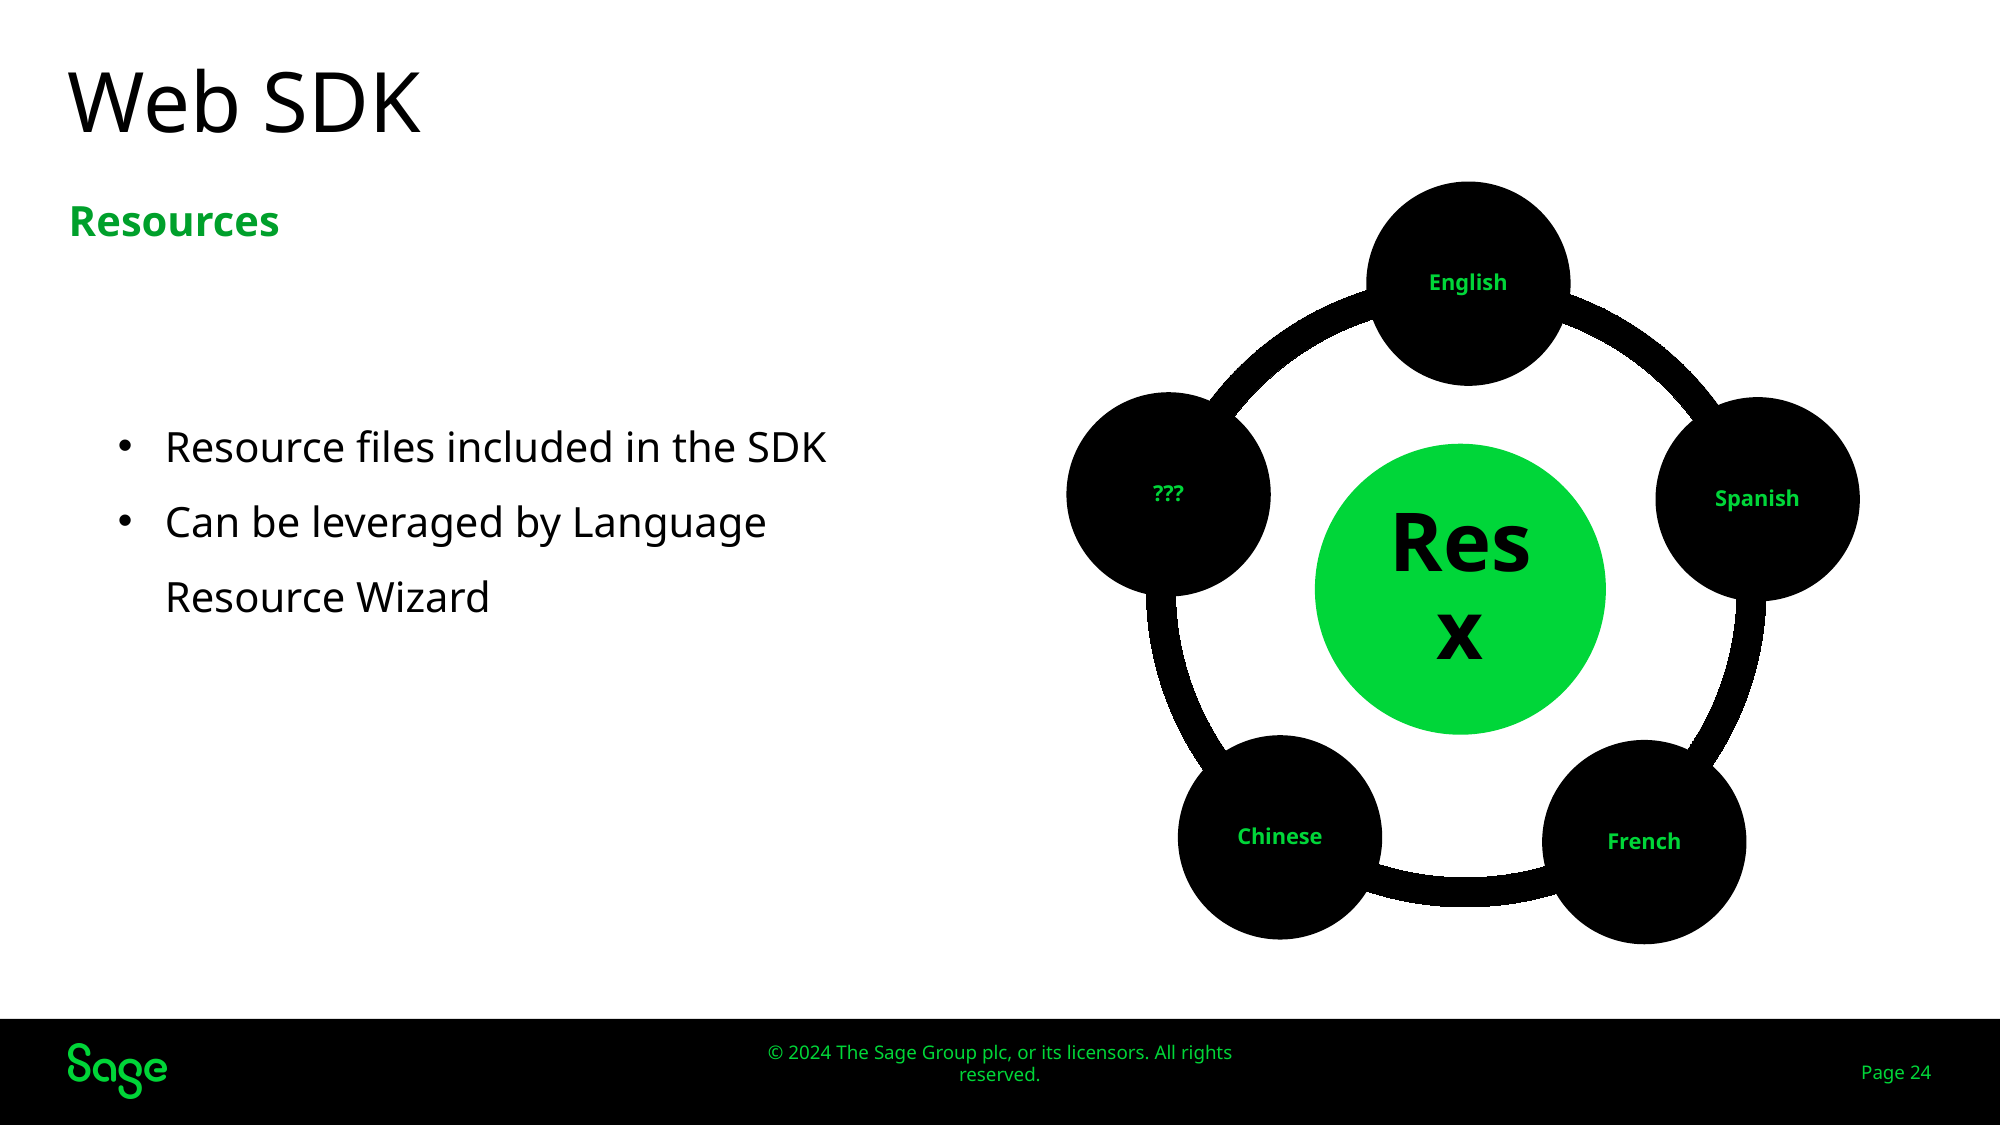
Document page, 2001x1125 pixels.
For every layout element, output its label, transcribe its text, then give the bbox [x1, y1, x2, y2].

list Resources [68, 186, 938, 259]
title Web SDK [67, 49, 1930, 147]
slide_number Page 24 [1809, 1043, 1947, 1104]
picture [68, 1043, 167, 1099]
text_box Resource files included in the SDK Can be leveraged by Language Resource Wizard [103, 387, 900, 628]
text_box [938, 180, 1983, 944]
